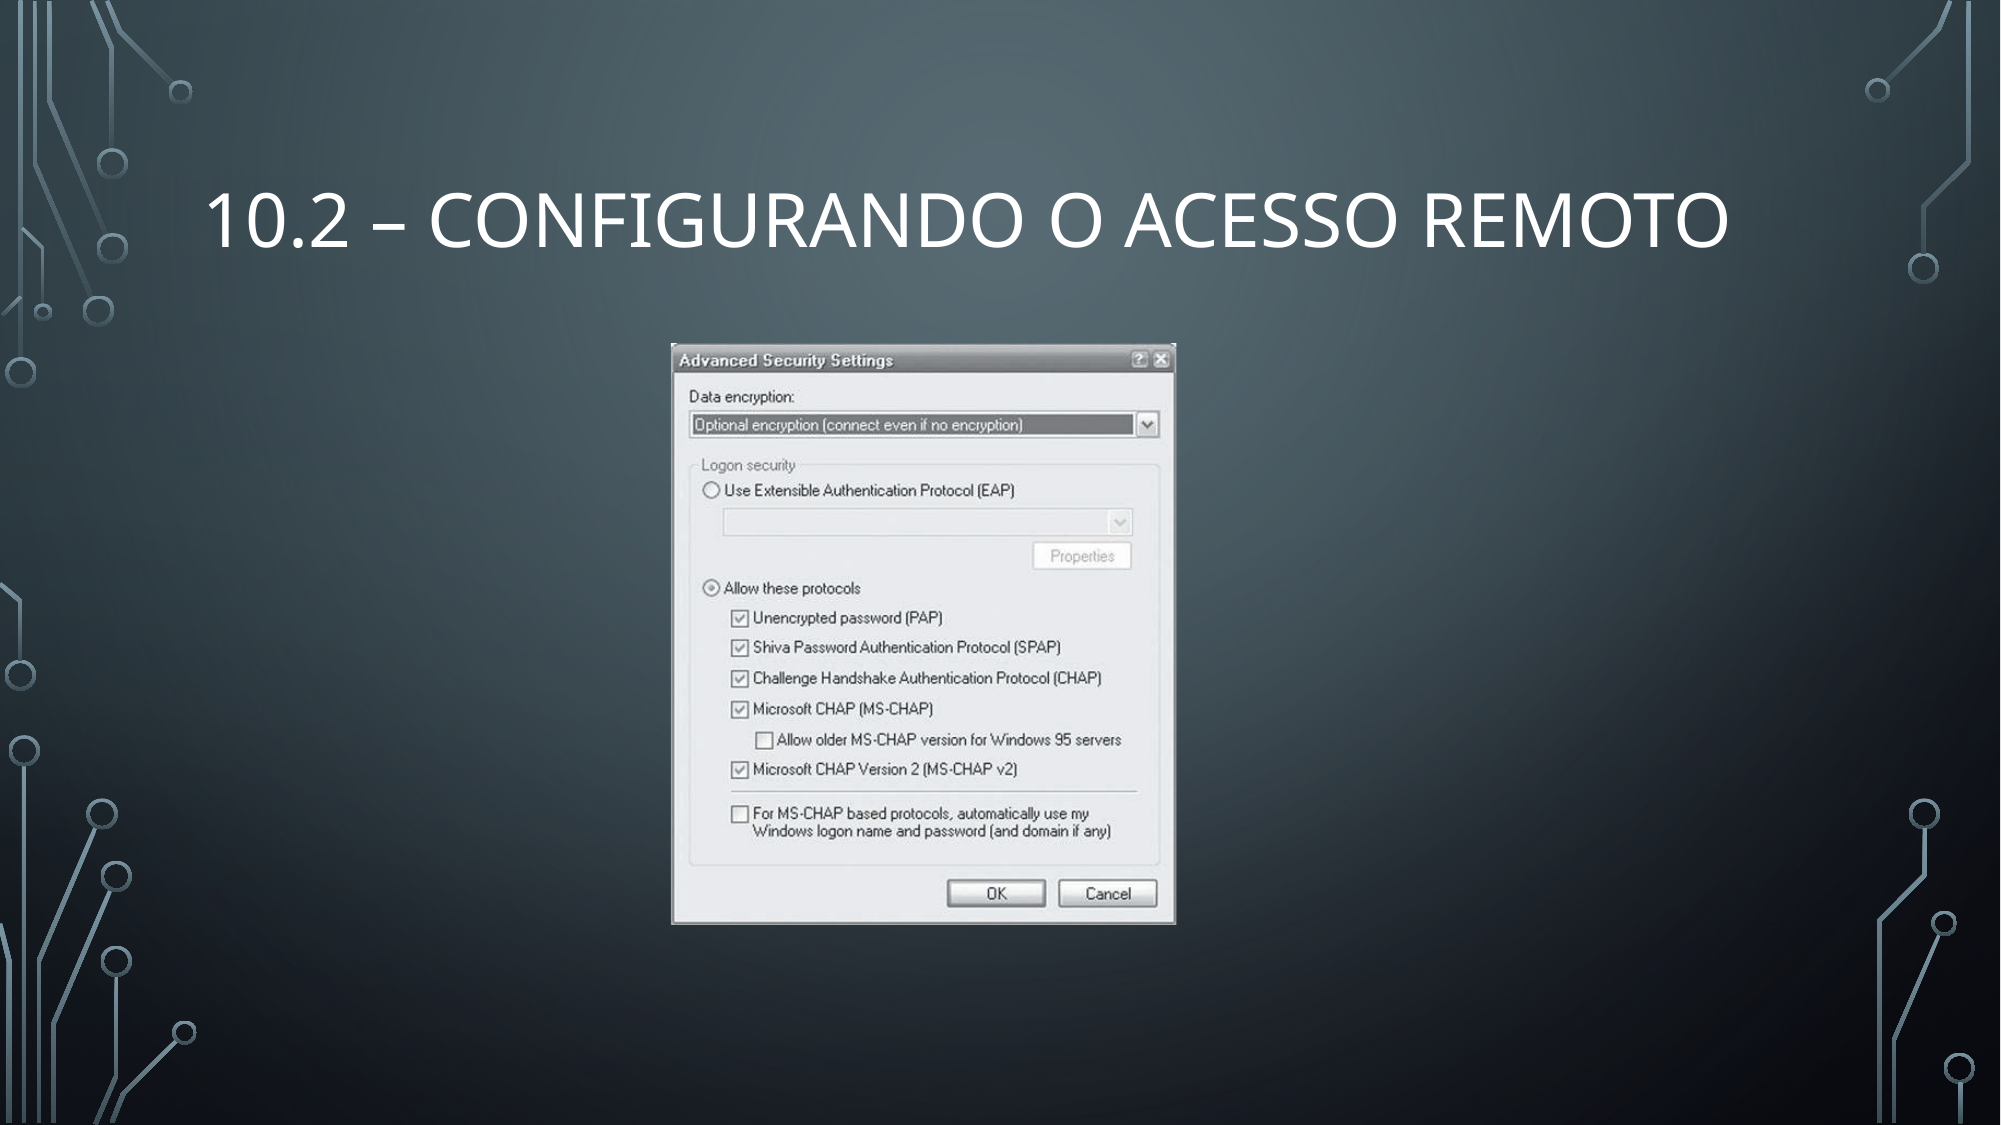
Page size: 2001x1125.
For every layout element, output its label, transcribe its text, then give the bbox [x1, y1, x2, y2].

title 10.2 – Configurando o acesso remoto [187, 101, 1813, 344]
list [670, 343, 1177, 926]
